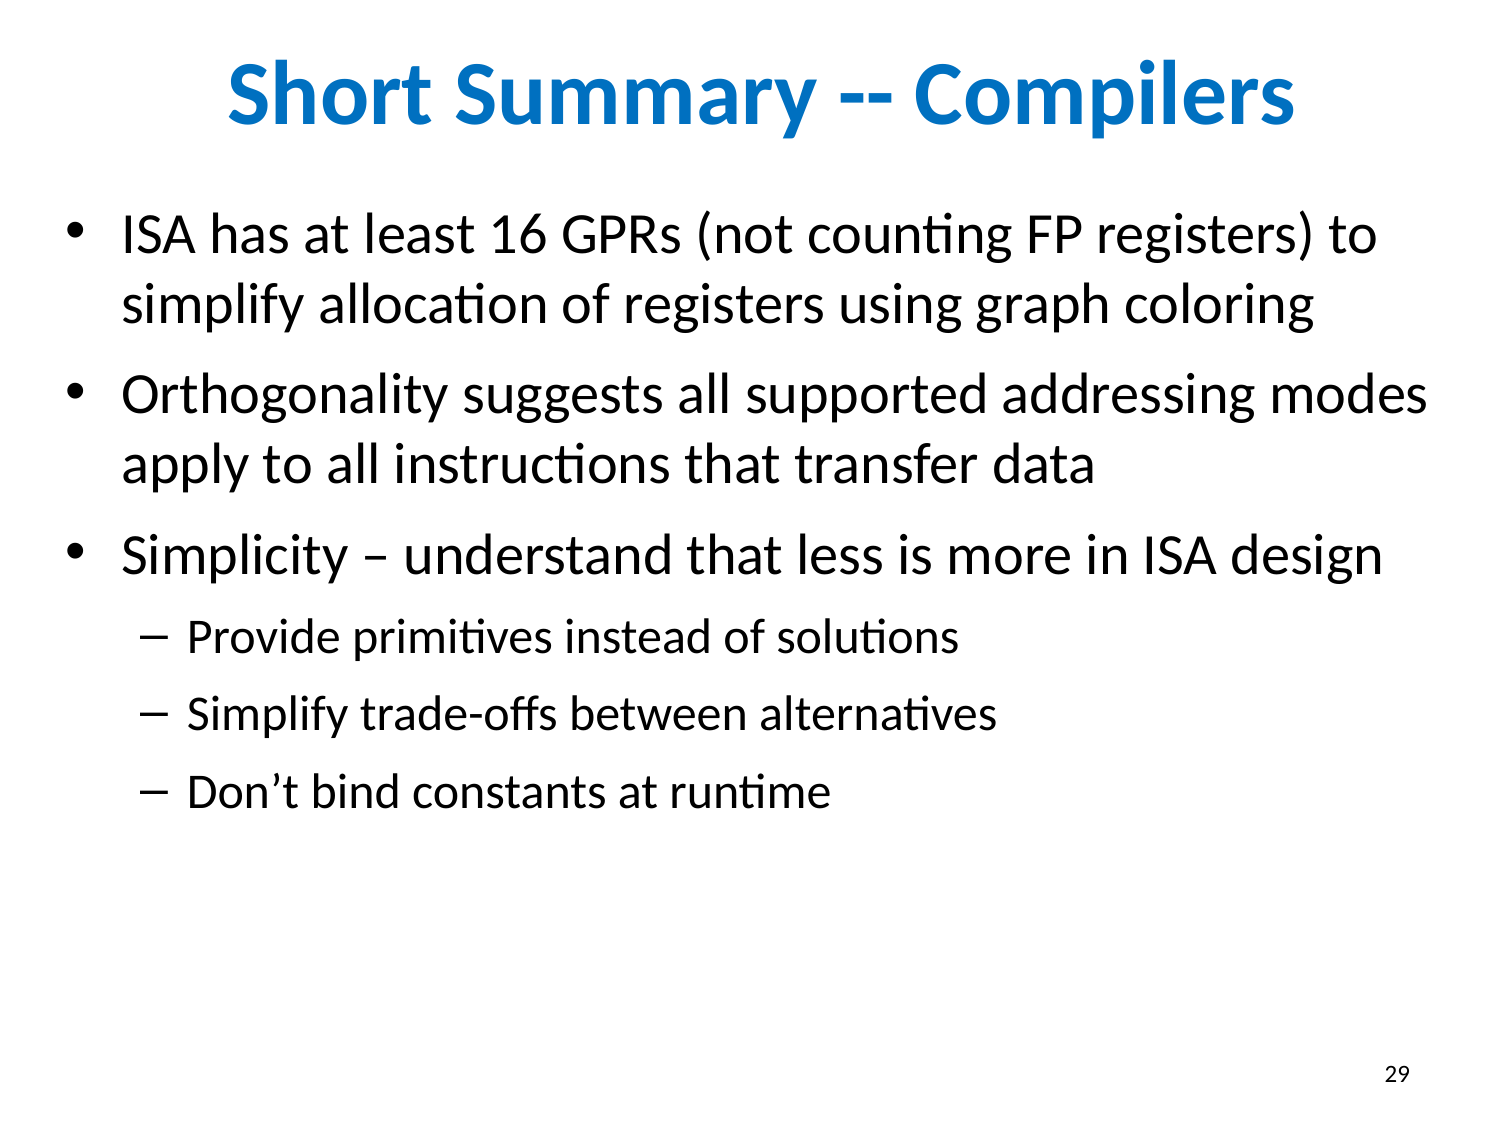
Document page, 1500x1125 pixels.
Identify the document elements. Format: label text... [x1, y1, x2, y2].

list ISA has at least 16 GPRs (not counting FP registers) to simplify allocation of registers using graph coloring Orthogonality suggests all supported addressing modes apply to all instructions that transfer data Simplicity – understand that less is more in ISA design Provide primitives instead of solutions Simplify trade-offs between alternatives Don’t bind constants at runtime [50, 187, 1450, 1050]
title Short Summary -- Compilers [125, 0, 1400, 175]
slide_number 29 [1074, 1050, 1425, 1103]
